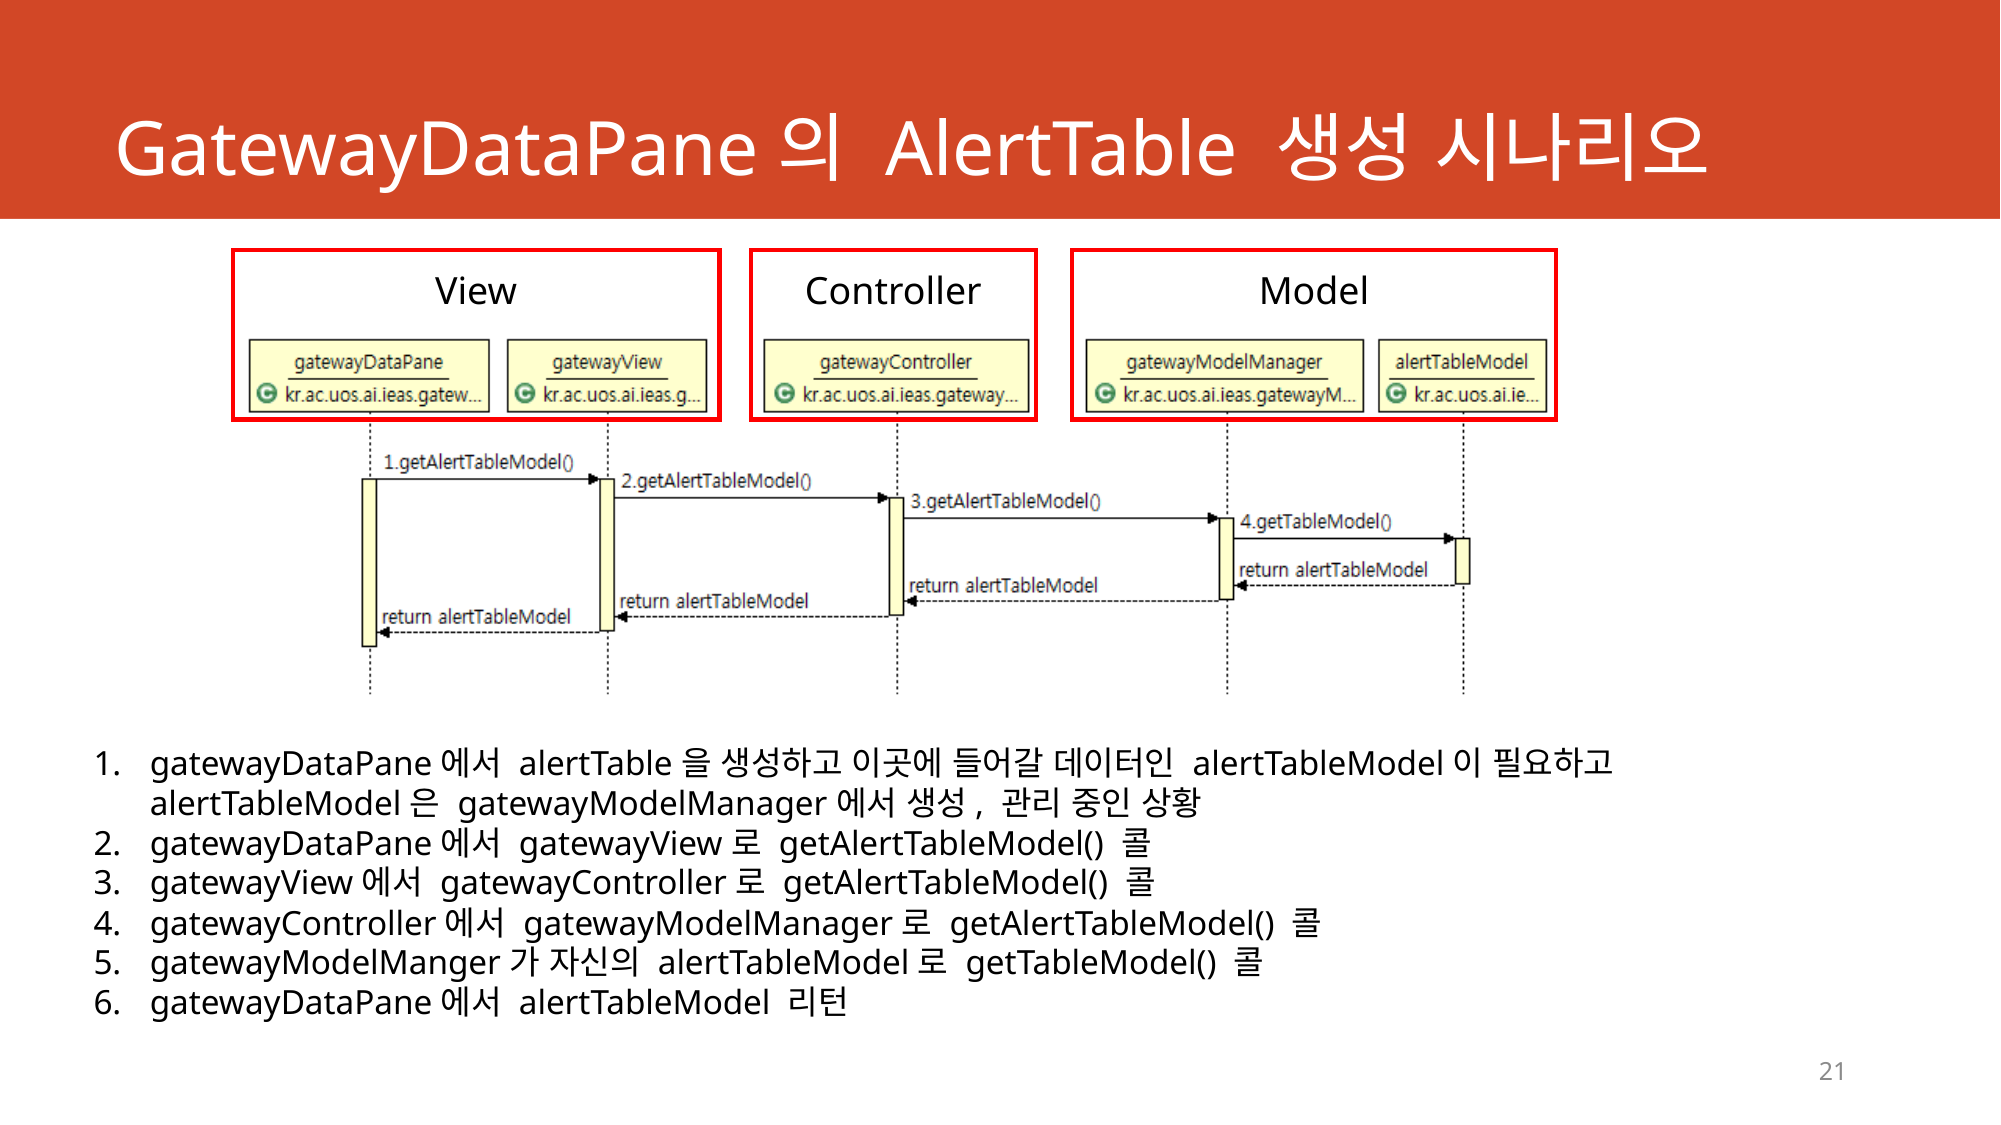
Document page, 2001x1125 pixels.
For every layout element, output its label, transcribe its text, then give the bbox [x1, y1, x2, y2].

text_box gatewayDataPane에서 alertTable을 생성하고 이곳에 들어갈 데이터인 alertTableModel이 필요하고 alertTableModel은 gatewayModelManager에서 생성, 관리 중인 상황 gatewayDataPane에서 gatewayView로 getAlertTableModel() 콜 gatewayView에서 gatewayController로 getAlertTableModel() 콜 gatewayController에서 gatewayModelManager로 getAlertTableModel() 콜 gatewayModelManger가 자신의 alertTableModel로 getTableModel() 콜 gatewayDataPane에서 alertTableModel 리턴 [78, 734, 1752, 1069]
text_box Model [1071, 249, 1557, 319]
picture [232, 319, 1574, 721]
title GatewayDataPane의 AlertTable 생성 시나리오 [99, 0, 1863, 199]
text_box View [232, 249, 721, 319]
text_box Controller [750, 249, 1037, 319]
slide_number 21 [1325, 1042, 1863, 1103]
